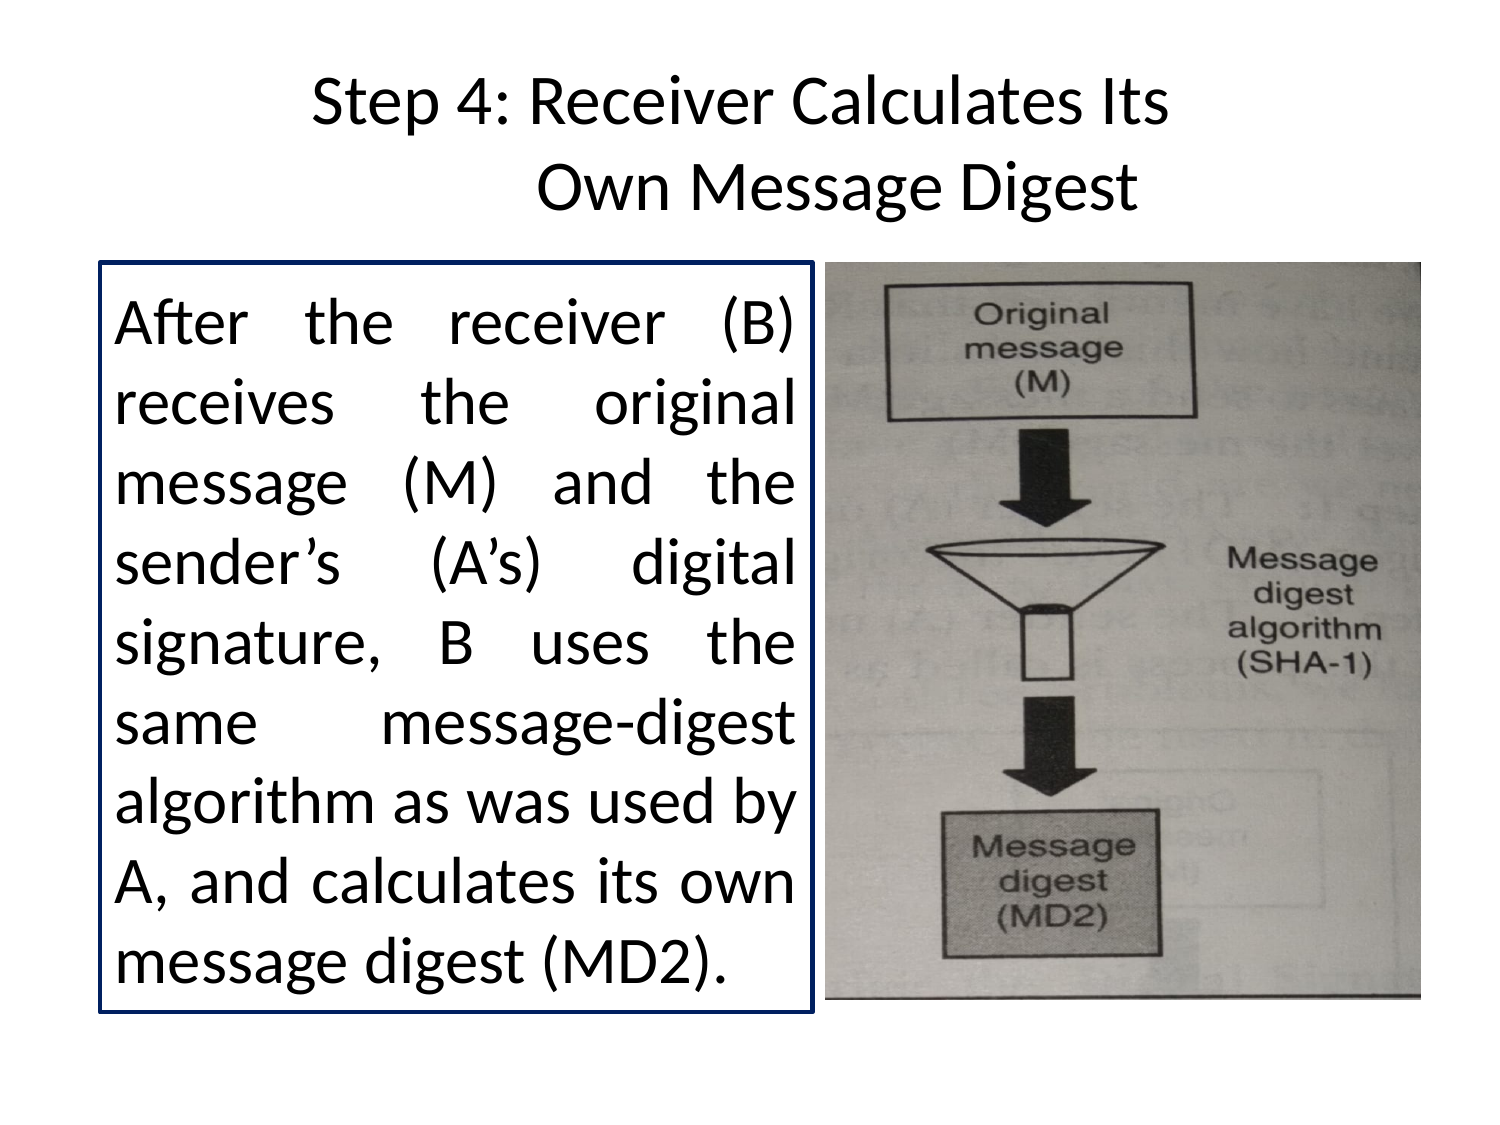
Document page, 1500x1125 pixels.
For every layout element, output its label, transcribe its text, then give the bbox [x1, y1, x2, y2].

title Step 4: Receiver Calculates Its Own Message Digest [75, 45, 1425, 233]
text_box After the receiver (B) receives the original message (M) and the sender’s (A’s) digital signature, B uses the same message-digest algorithm as was used by A, and calculates its own message digest (MD2). [98, 260, 815, 1014]
picture [824, 262, 1421, 1001]
